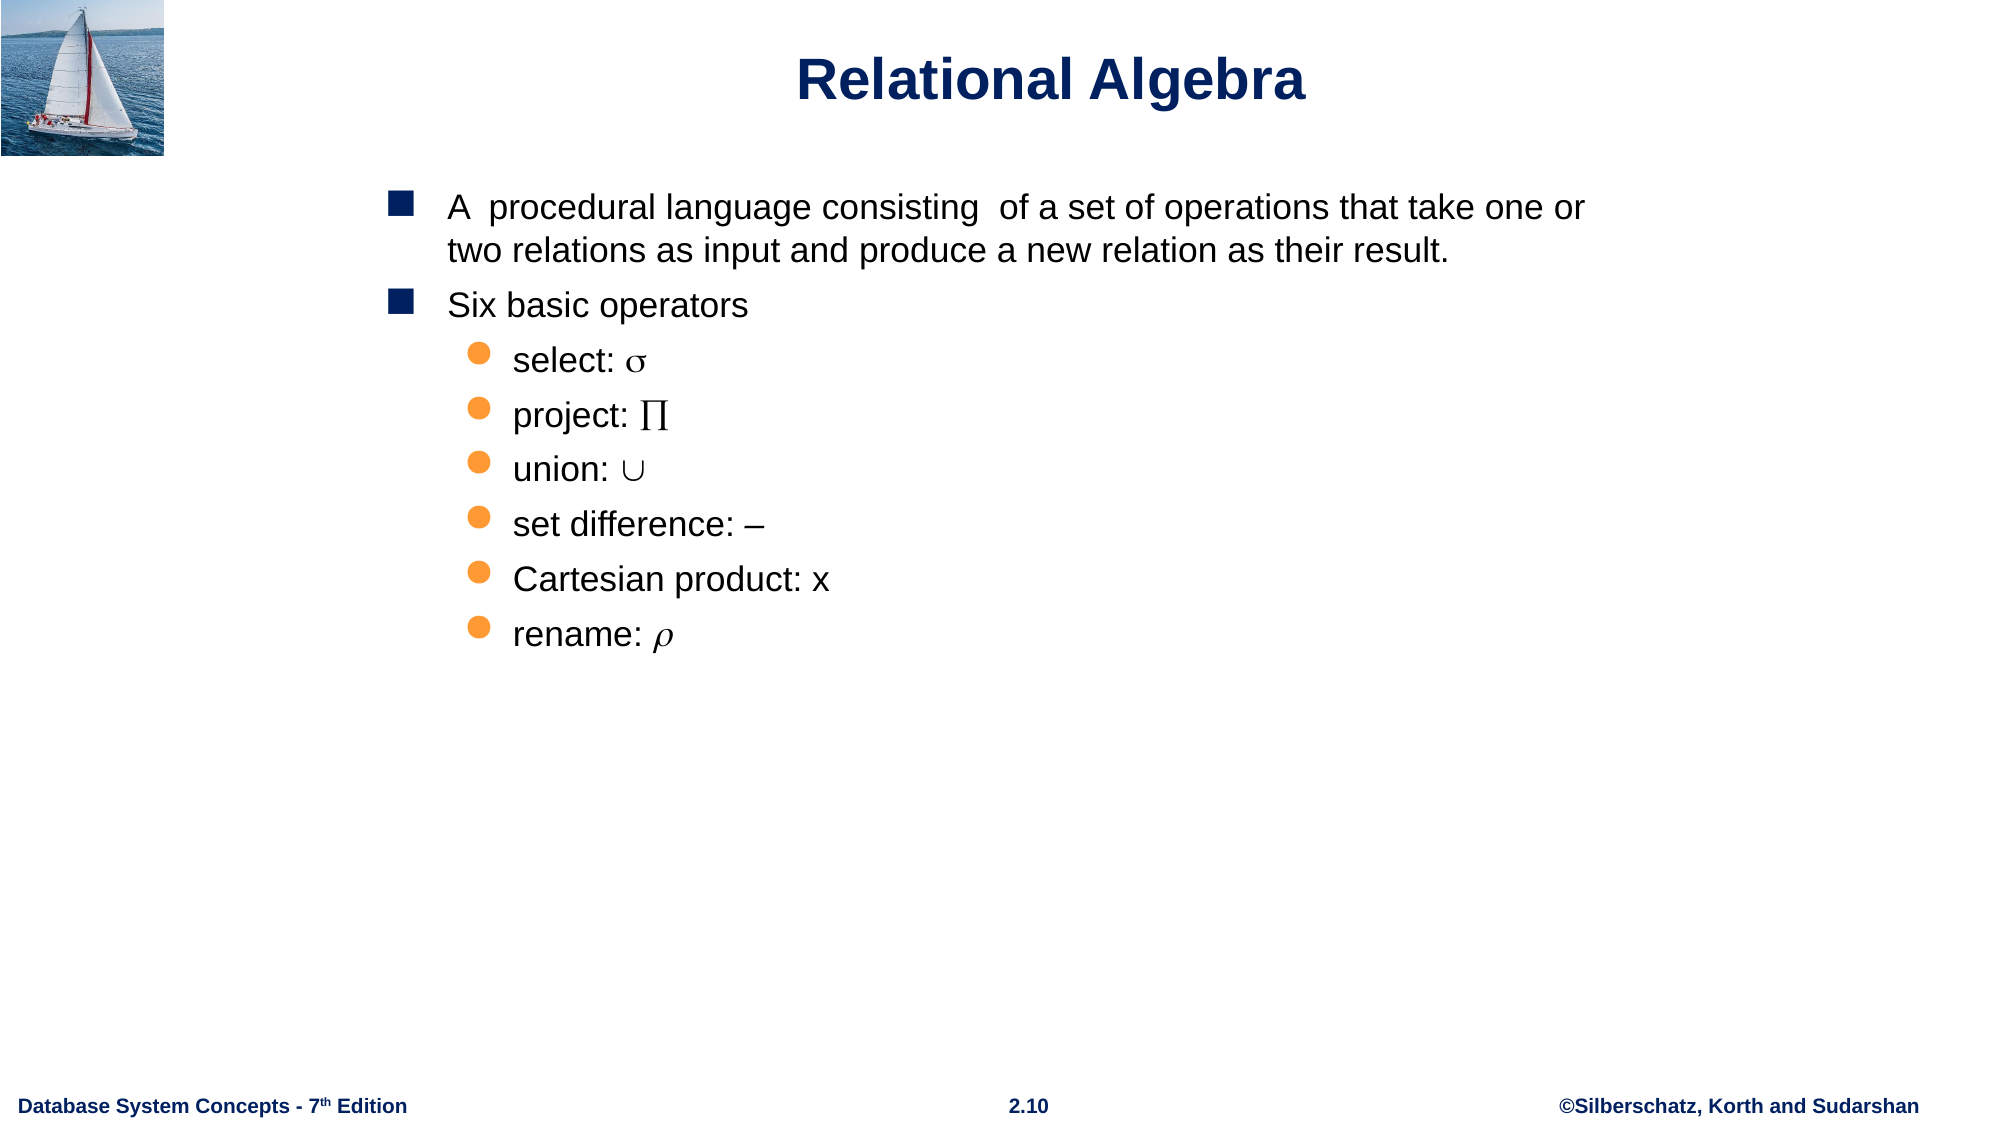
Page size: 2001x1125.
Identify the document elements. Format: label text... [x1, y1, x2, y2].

list A procedural language consisting of a set of operations that take one or two relations as input and produce a new relation as their result. Six basic operators select:  project:  union:  set difference: – Cartesian product: x rename:  [376, 176, 1616, 977]
picture [1, 0, 164, 156]
title Relational Algebra [167, 18, 1935, 120]
